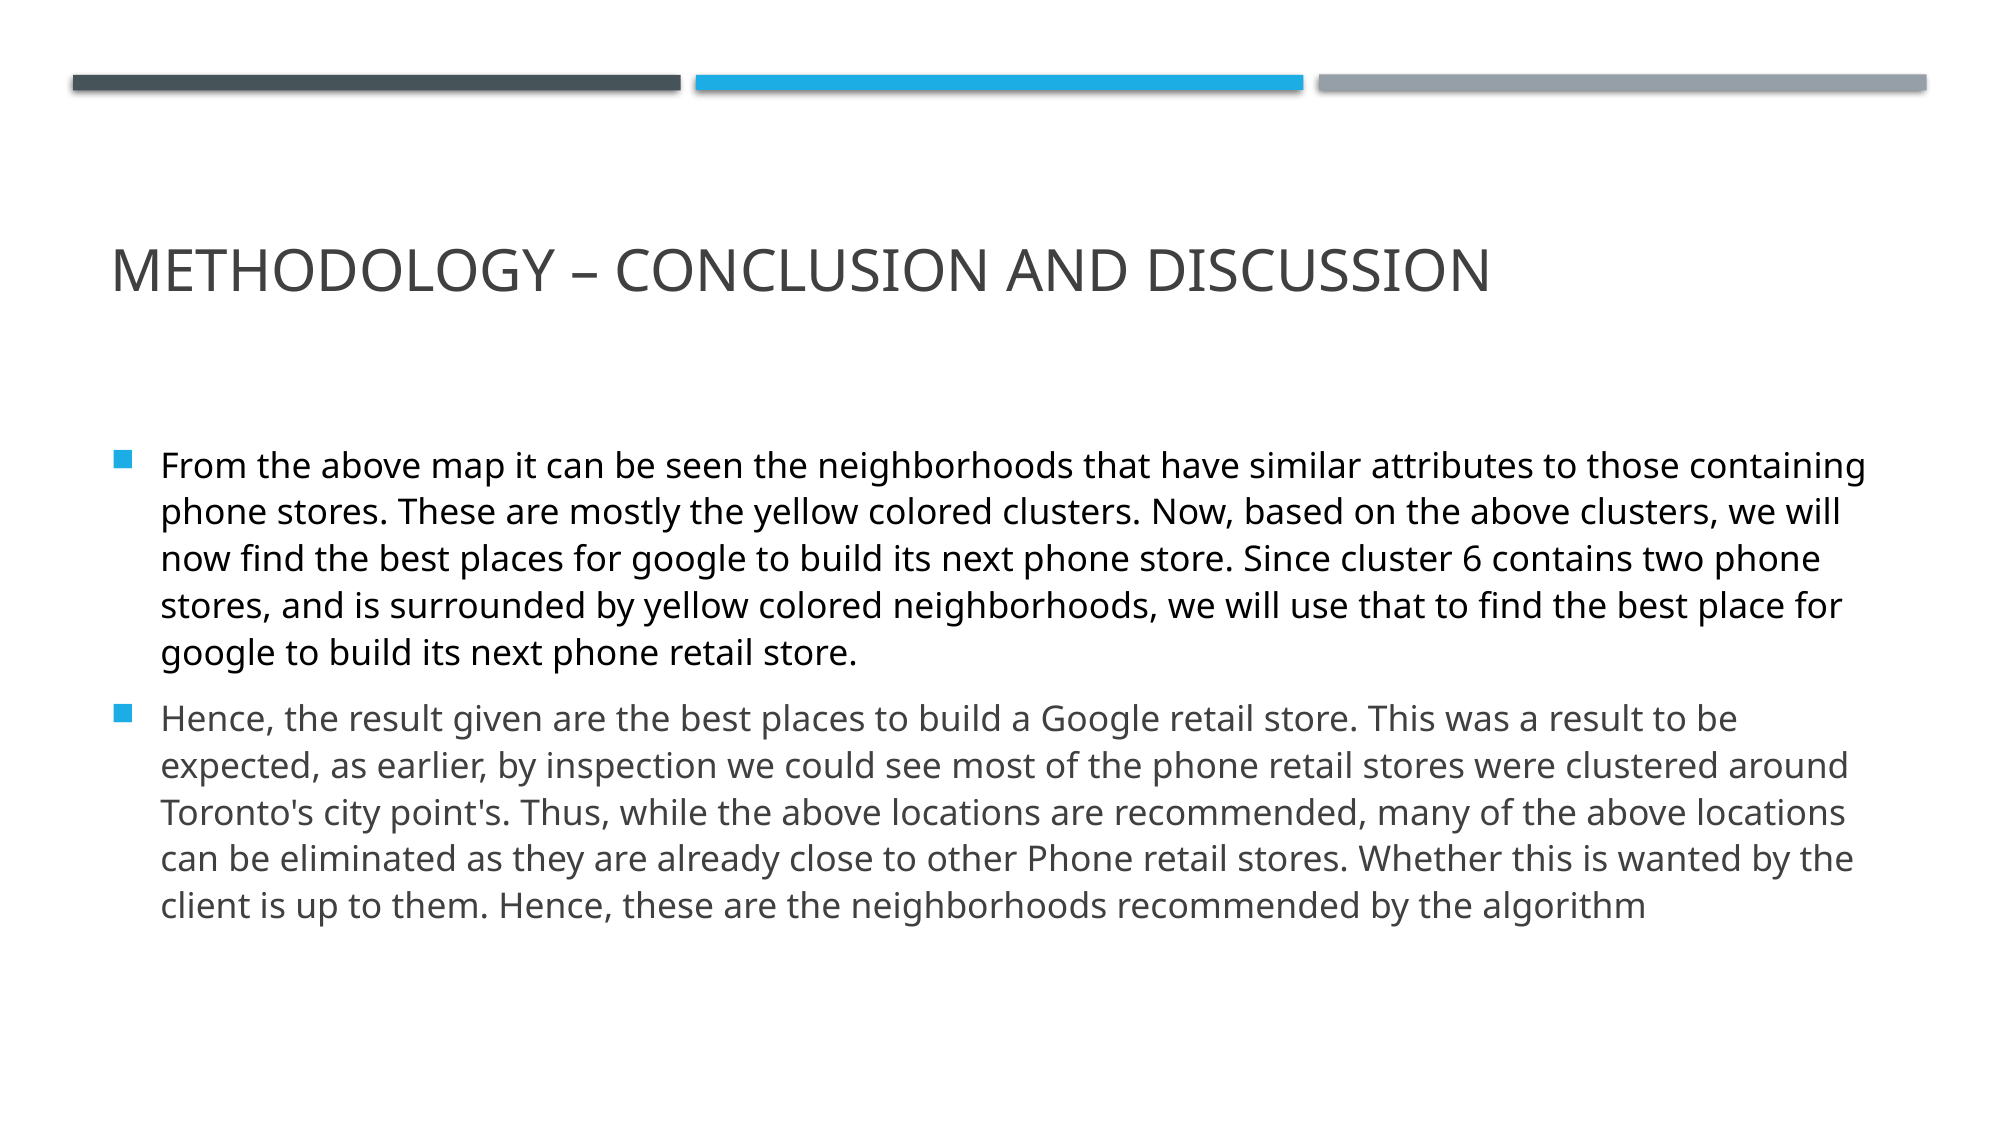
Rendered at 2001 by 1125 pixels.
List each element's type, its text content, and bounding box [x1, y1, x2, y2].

title Methodology – Conclusion and discussion [95, 115, 1905, 311]
list From the above map it can be seen the neighborhoods that have similar attributes to those containing phone stores. These are mostly the yellow colored clusters. Now, based on the above clusters, we will now find the best places for google to build its next phone store. Since cluster 6 contains two phone stores, and is surrounded by yellow colored neighborhoods, we will use that to find the best place for google to build its next phone retail store. Hence, the result given are the best places to build a Google retail store. This was a result to be expected, as earlier, by inspection we could see most of the phone retail stores were clustered around Toronto's city point's. Thus, while the above locations are recommended, many of the above locations can be eliminated as they are already close to other Phone retail stores. Whether this is wanted by the client is up to them. Hence, these are the neighborhoods recommended by the algorithm [95, 383, 1905, 981]
